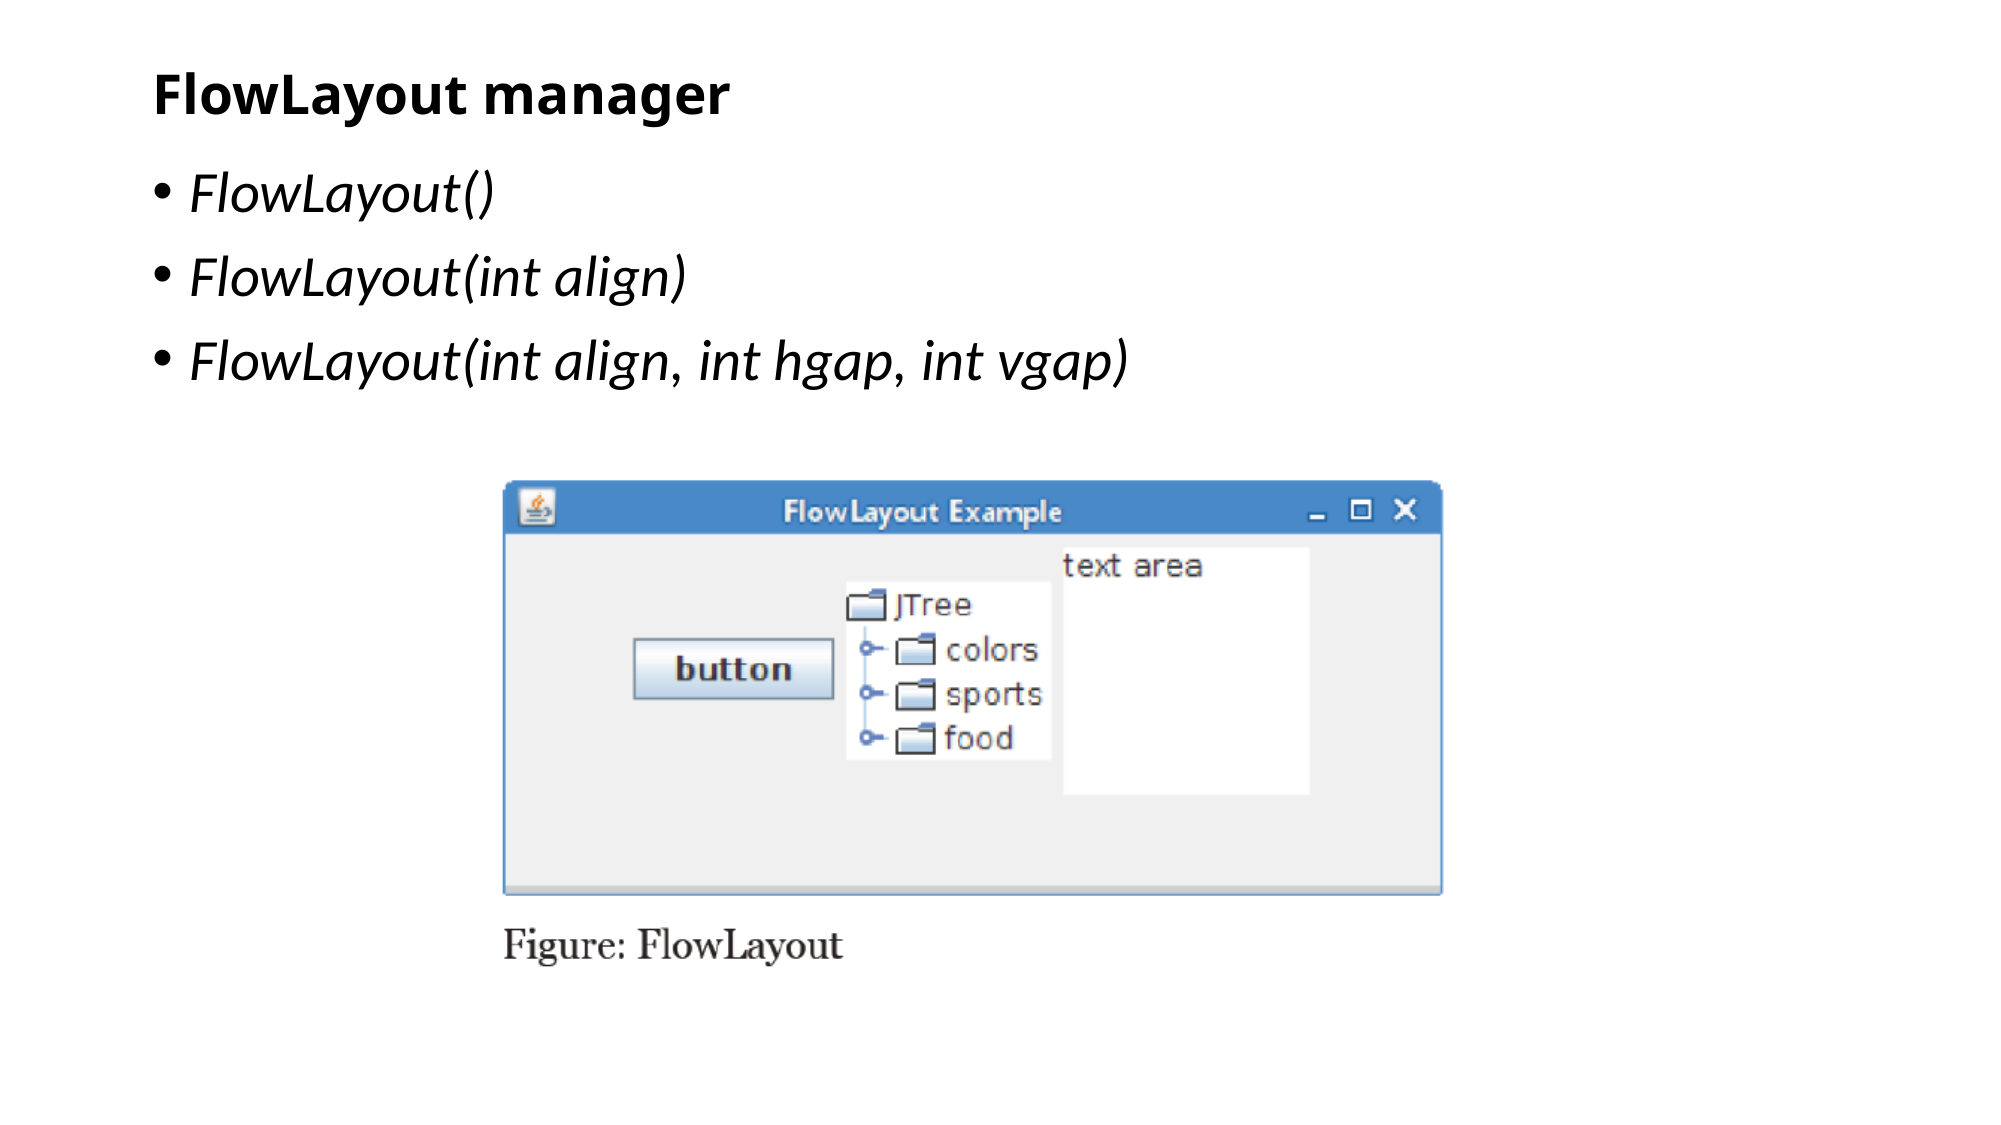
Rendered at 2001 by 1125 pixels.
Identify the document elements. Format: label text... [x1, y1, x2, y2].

title FlowLayout manager [137, 59, 1863, 135]
picture [497, 467, 1503, 975]
list FlowLayout() FlowLayout(int align) FlowLayout(int align, int hgap, int vgap) [137, 154, 1863, 1014]
